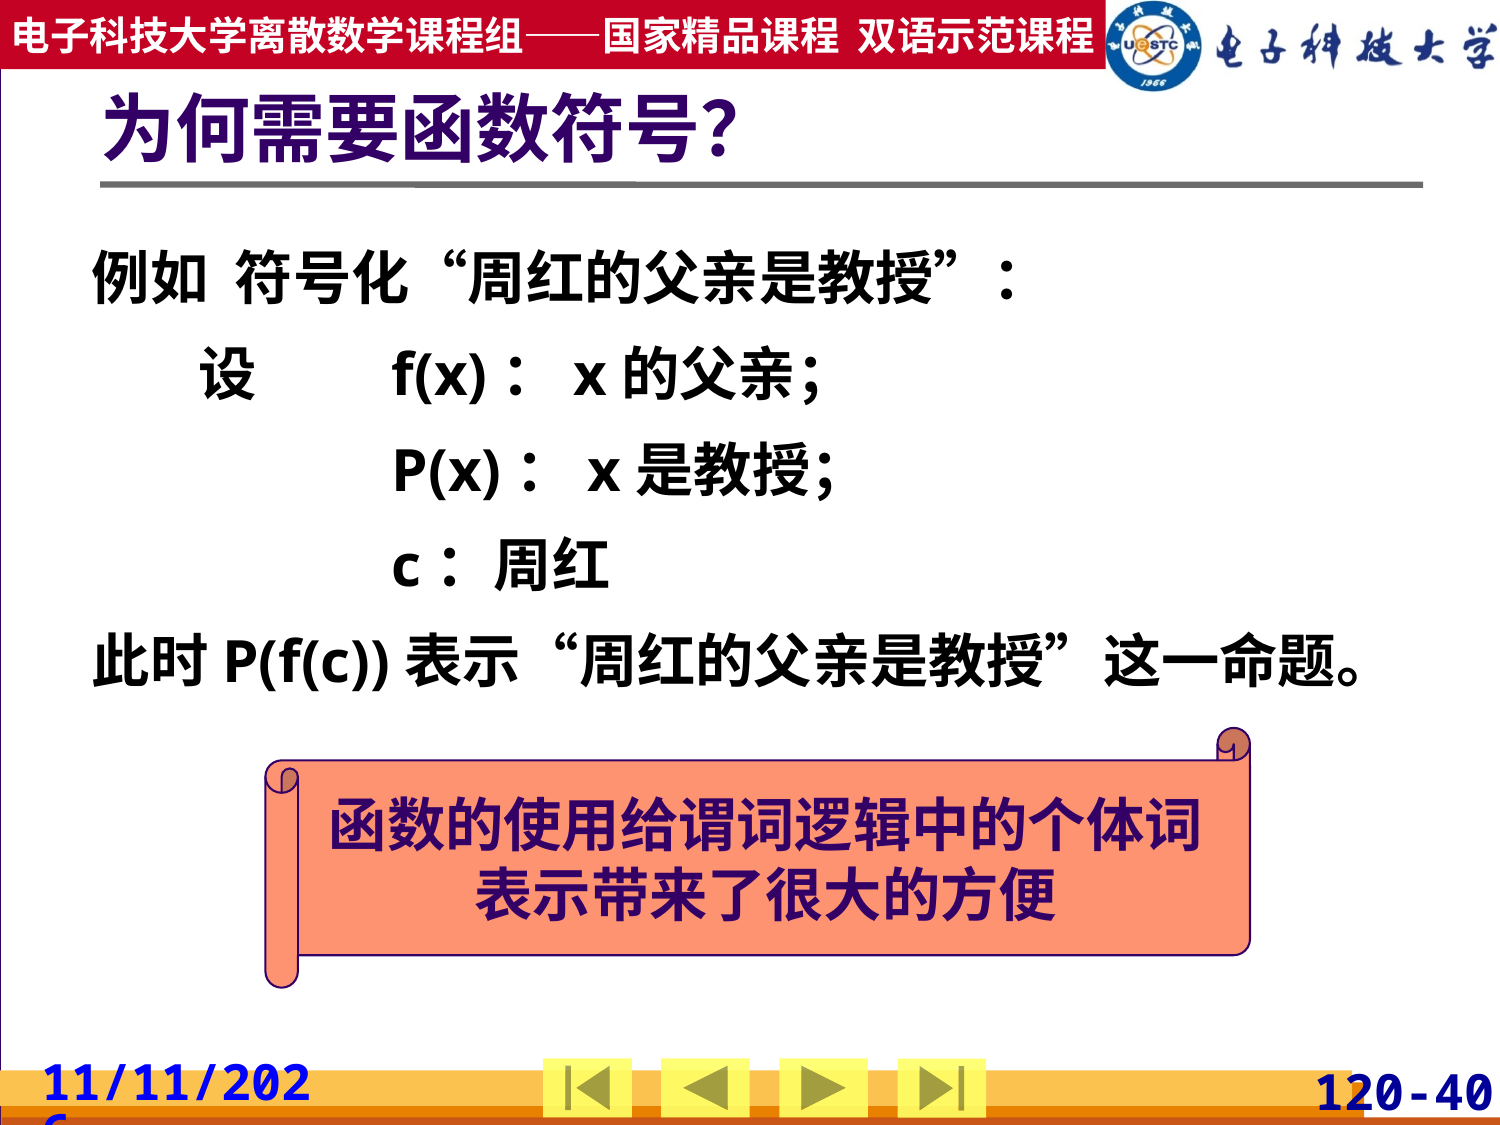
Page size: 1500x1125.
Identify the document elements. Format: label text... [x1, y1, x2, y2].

title 为何需要函数符号？ [100, 56, 1424, 208]
list 例如 符号化“周红的父亲是教授”： 设 f(x)：x的父亲； P(x)：x是教授； c：周红 此时P(f(c))表示“周红的父亲是教授”这一命题。 [76, 220, 1439, 712]
picture [1106, 0, 1500, 93]
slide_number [40, 1050, 325, 1111]
text_box 函数的使用给谓词逻辑中的个体词 表示带来了很大的方便 [265, 727, 1251, 988]
